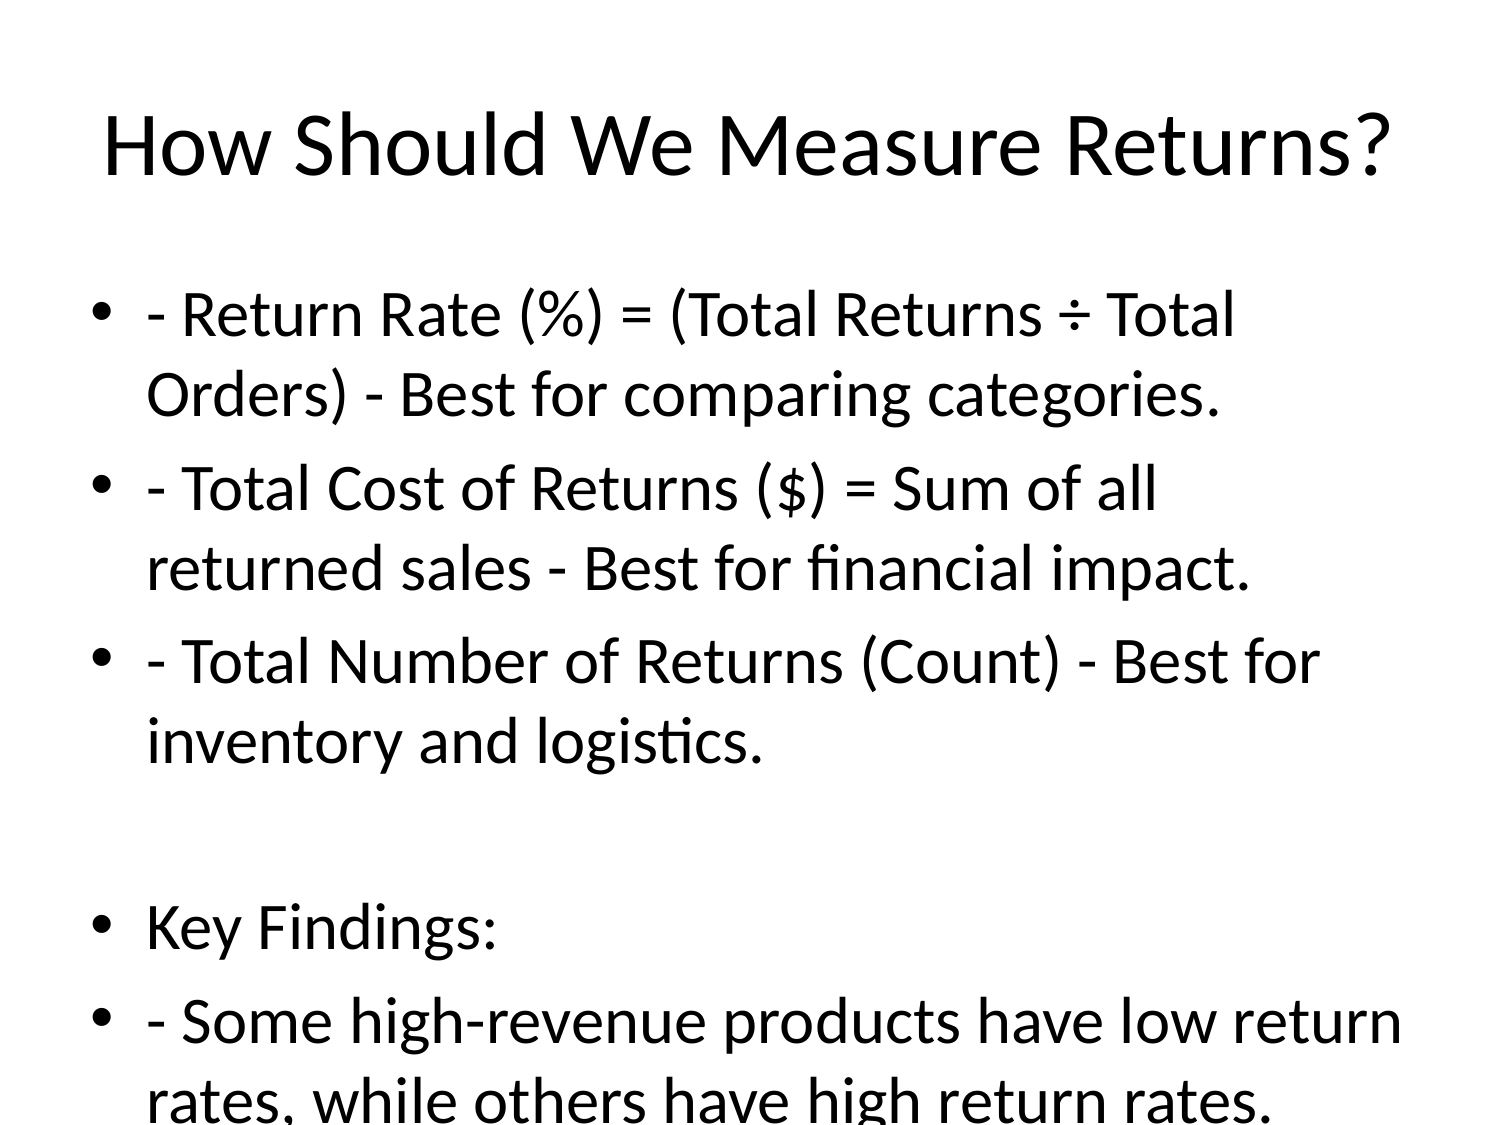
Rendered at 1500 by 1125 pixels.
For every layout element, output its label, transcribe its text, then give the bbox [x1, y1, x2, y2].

list - Return Rate (%) = (Total Returns ÷ Total Orders) - Best for comparing categories. - Total Cost of Returns ($) = Sum of all returned sales - Best for financial impact. - Total Number of Returns (Count) - Best for inventory and logistics. Key Findings: - Some high-revenue products have low return rates, while others have high return rates. - Understanding return trends can help adjust policies and reduce losses. [75, 262, 1425, 1005]
title How Should We Measure Returns? [75, 45, 1425, 233]
